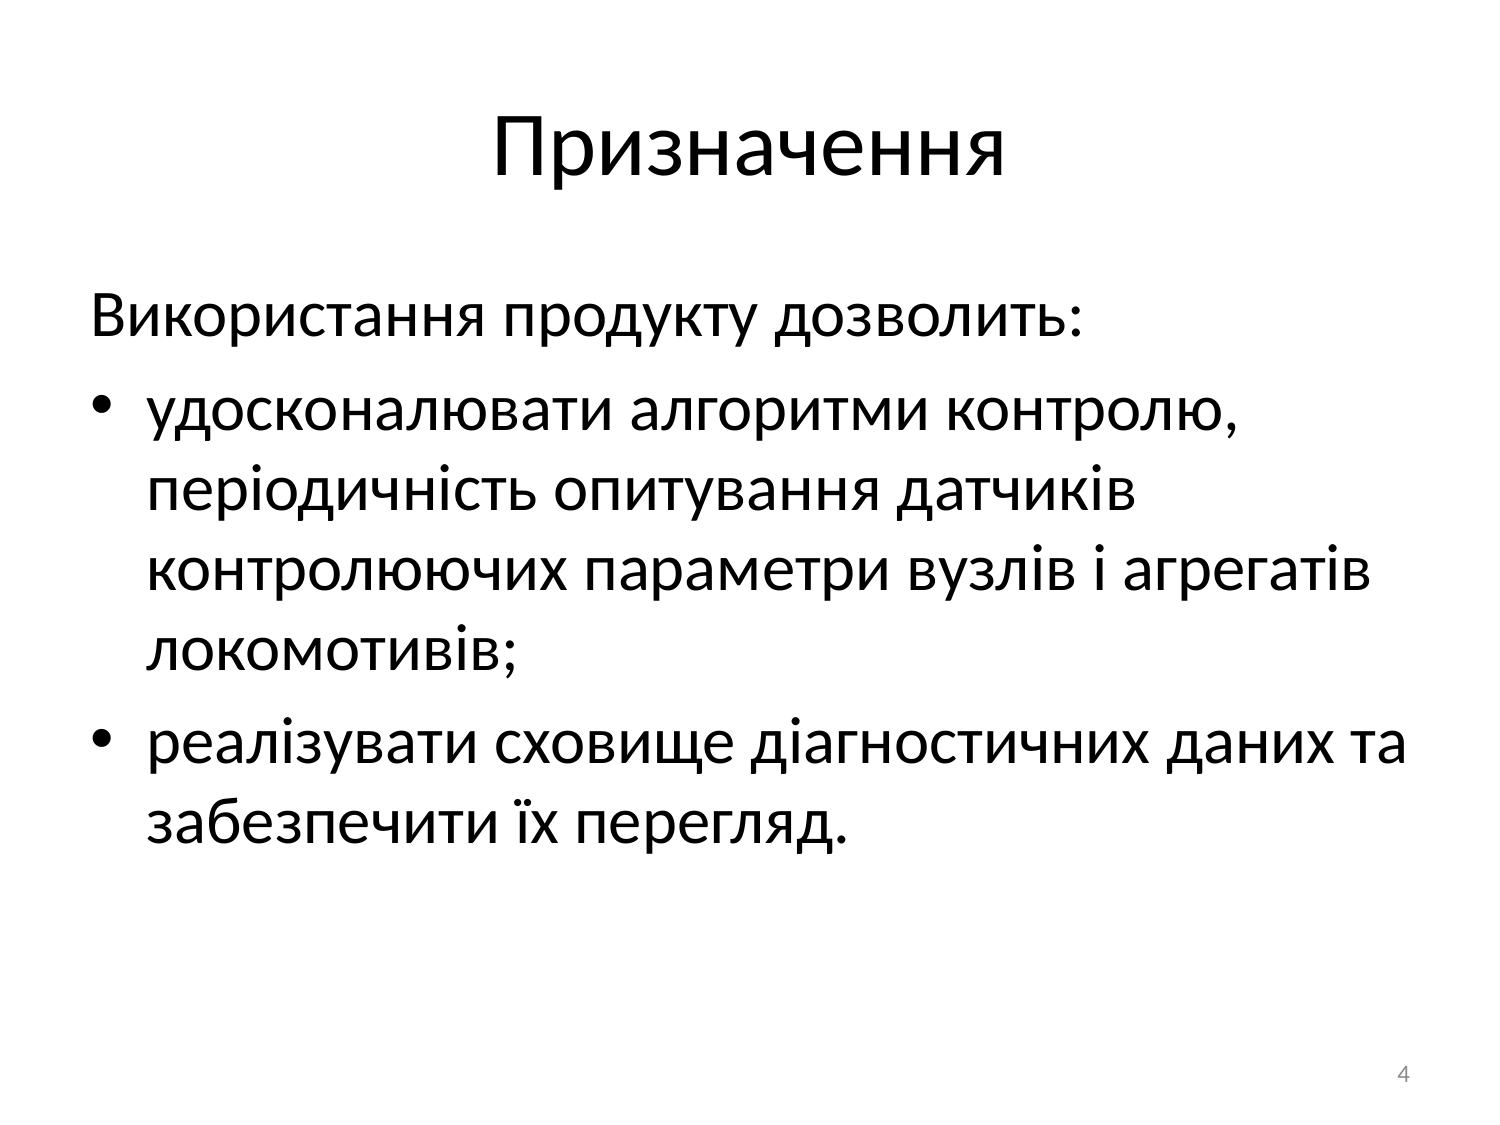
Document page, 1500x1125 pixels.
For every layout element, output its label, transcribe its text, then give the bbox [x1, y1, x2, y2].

list Використання продукту дозволить: удосконалювати алгоритми контролю, періодичність опитування датчиків контролюючих параметри вузлів і агрегатів локомотивів; реалізувати сховище діагностичних даних та забезпечити їх перегляд. [75, 262, 1425, 1005]
slide_number 4 [1074, 1042, 1425, 1103]
title Призначення [75, 45, 1425, 233]
